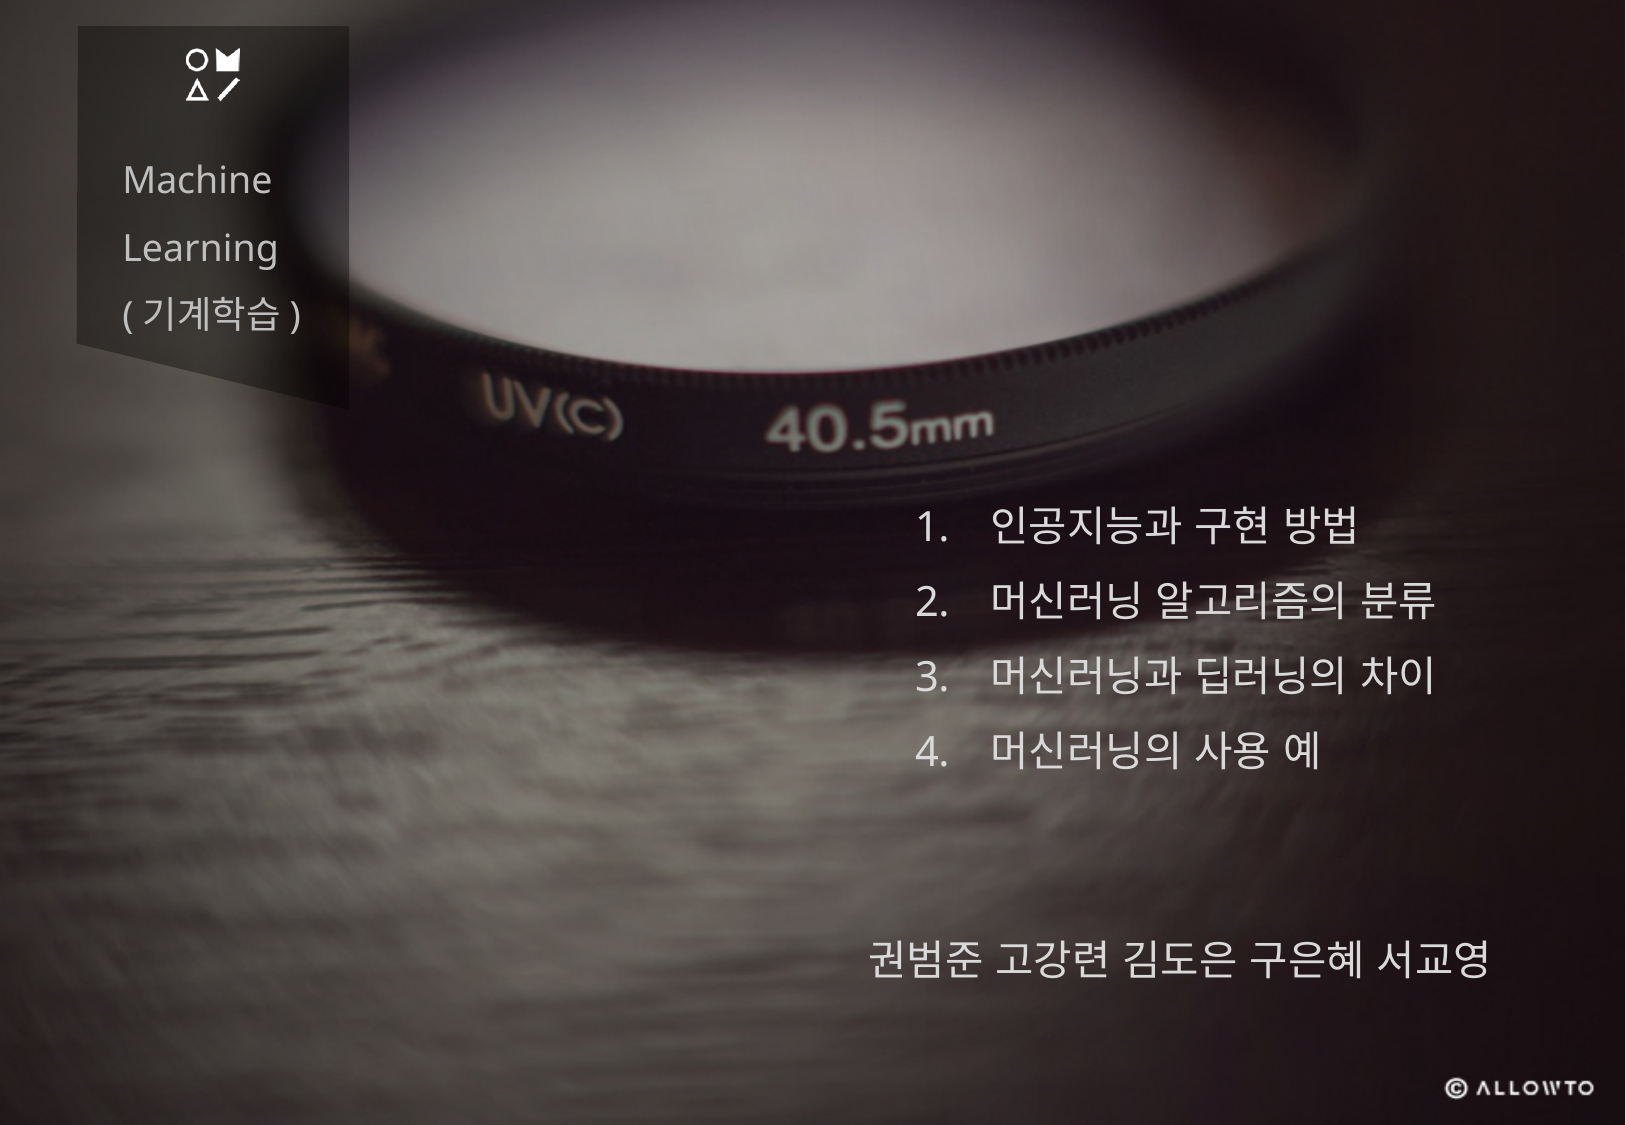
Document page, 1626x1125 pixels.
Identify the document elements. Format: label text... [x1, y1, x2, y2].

text_box [75, 25, 351, 412]
text_box 권범준 고강련 김도은 구은혜 서교영 [853, 901, 1625, 992]
text_box 인공지능과 구현 방법 머신러닝 알고리즘의 분류 머신러닝과 딥러닝의 차이 머신러닝의 사용 예 [900, 467, 1625, 783]
text_box Machine Learning (기계학습) [107, 126, 327, 344]
picture [0, 0, 1626, 1125]
